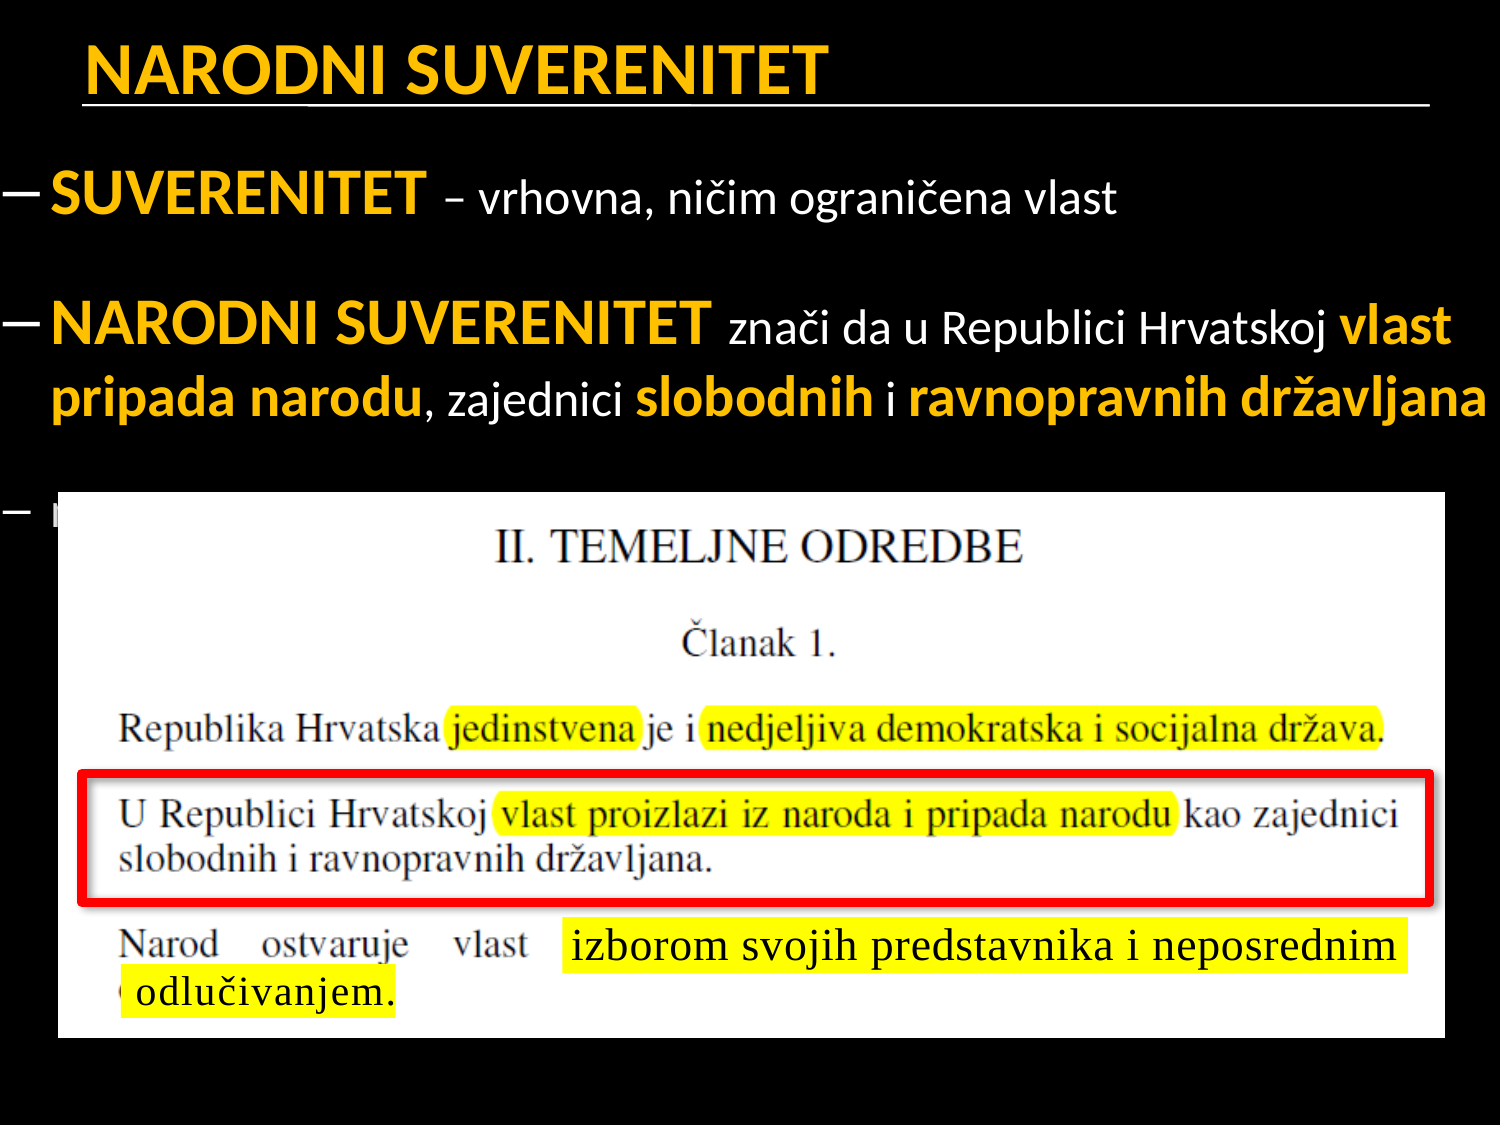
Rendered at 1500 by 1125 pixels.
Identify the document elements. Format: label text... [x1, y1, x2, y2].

picture [58, 491, 1445, 1038]
text_box SUVERENITET – vrhovna, ničim ograničena vlast NARODNI SUVERENITET znači da u Republici Hrvatskoj vlast pripada narodu, zajednici slobodnih i ravnopravnih državljana narodni suverenitet obuhvaća: mehanizam izbora donošenje odluka u predstavničkom tijelu (parlament) sustav obnašanja vlasti (zakonodavna, izvršna i sudska) ustrojstvo sudstva (ustavni sud, vrhovni sud…) pravo hrvatskog naroda i drugih naroda na samoodređenje [0, 140, 1500, 1090]
title NARODNI SUVERENITET [70, 11, 1500, 106]
